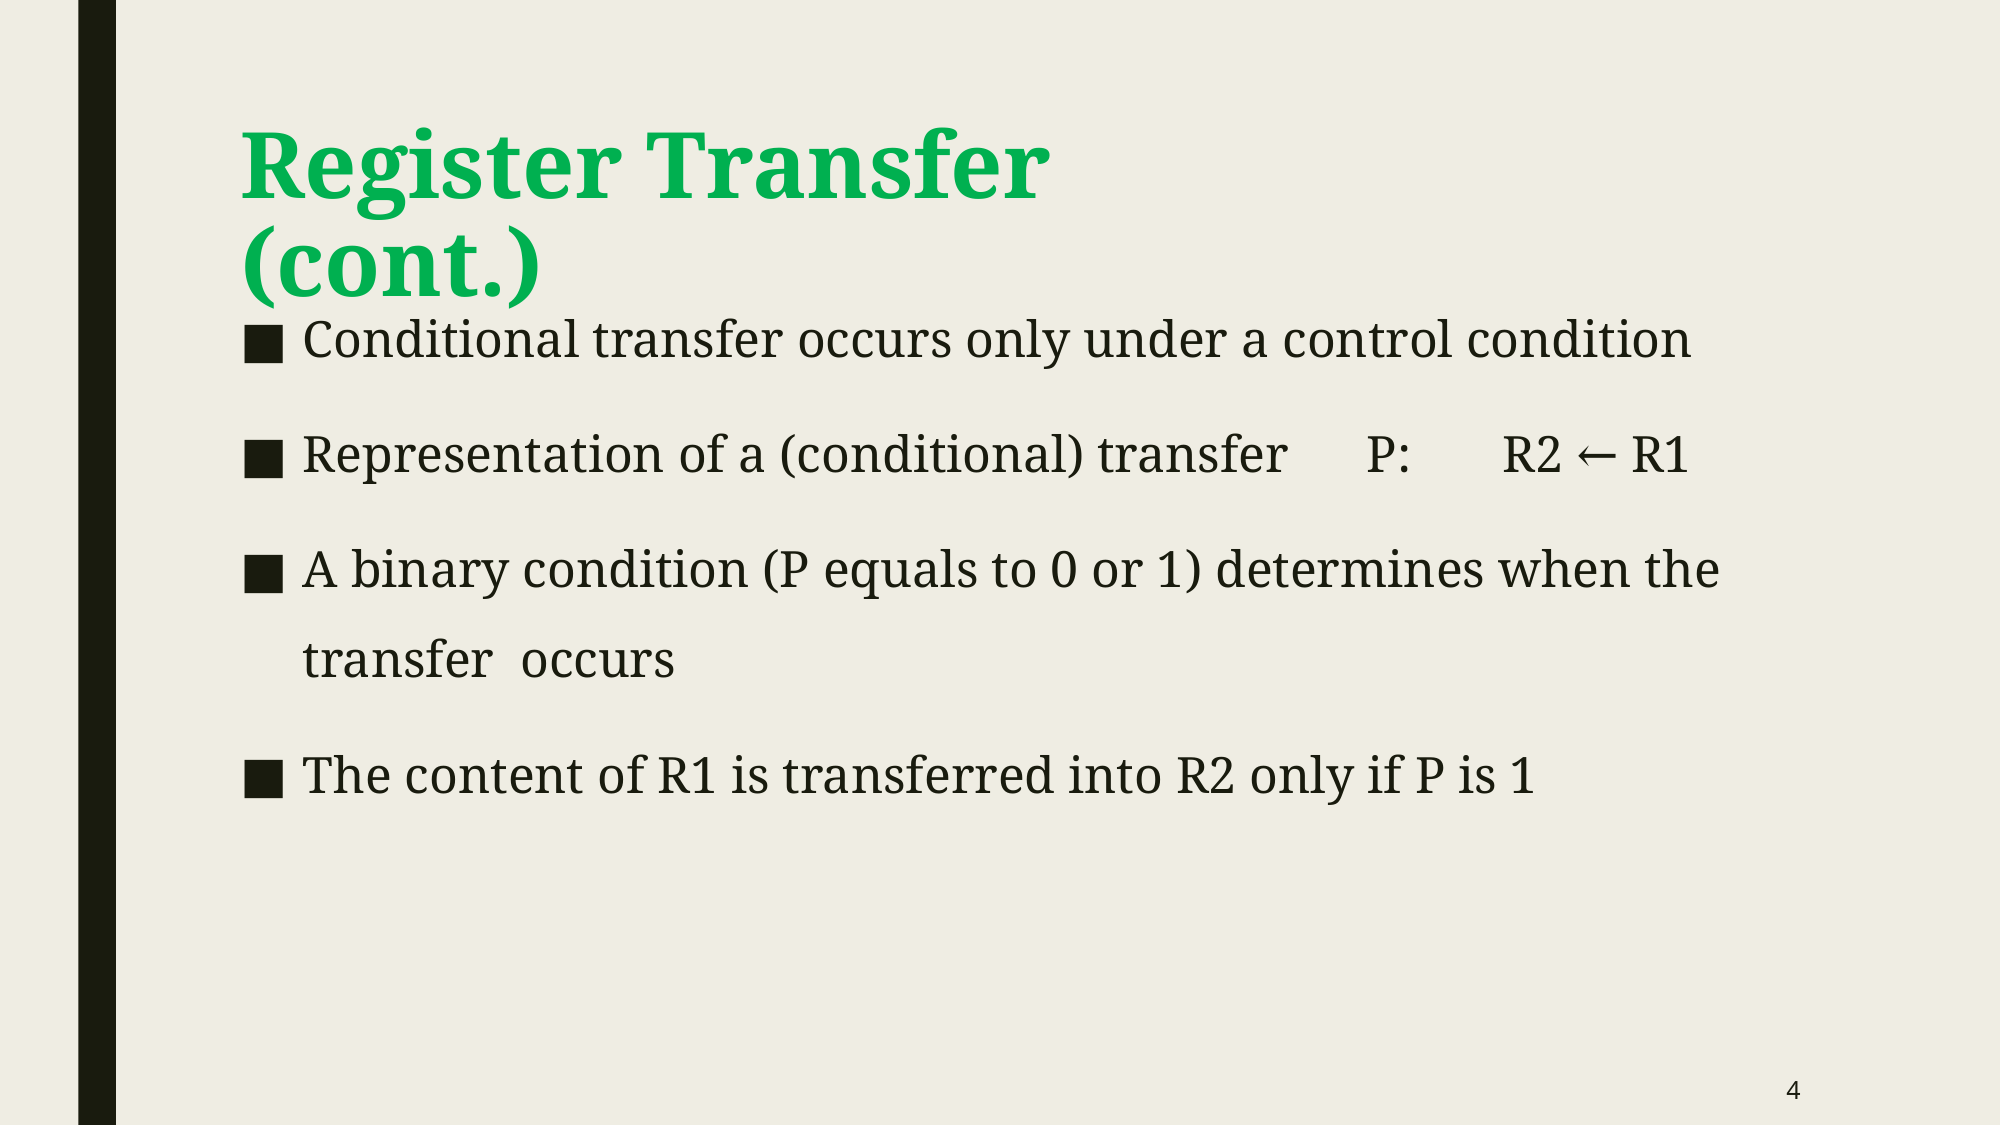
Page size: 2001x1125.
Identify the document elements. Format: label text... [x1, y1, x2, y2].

slide_number 4 [1553, 1058, 1816, 1125]
title Register Transfer (cont.) [225, 112, 1247, 239]
list Conditional transfer occurs only under a control condition Representation of a (conditional) transfer P: R2 ← R1 A binary condition (P equals to 0 or 1) determines when the transfer occurs The content of R1 is transferred into R2 only if P is 1 [225, 270, 1800, 900]
